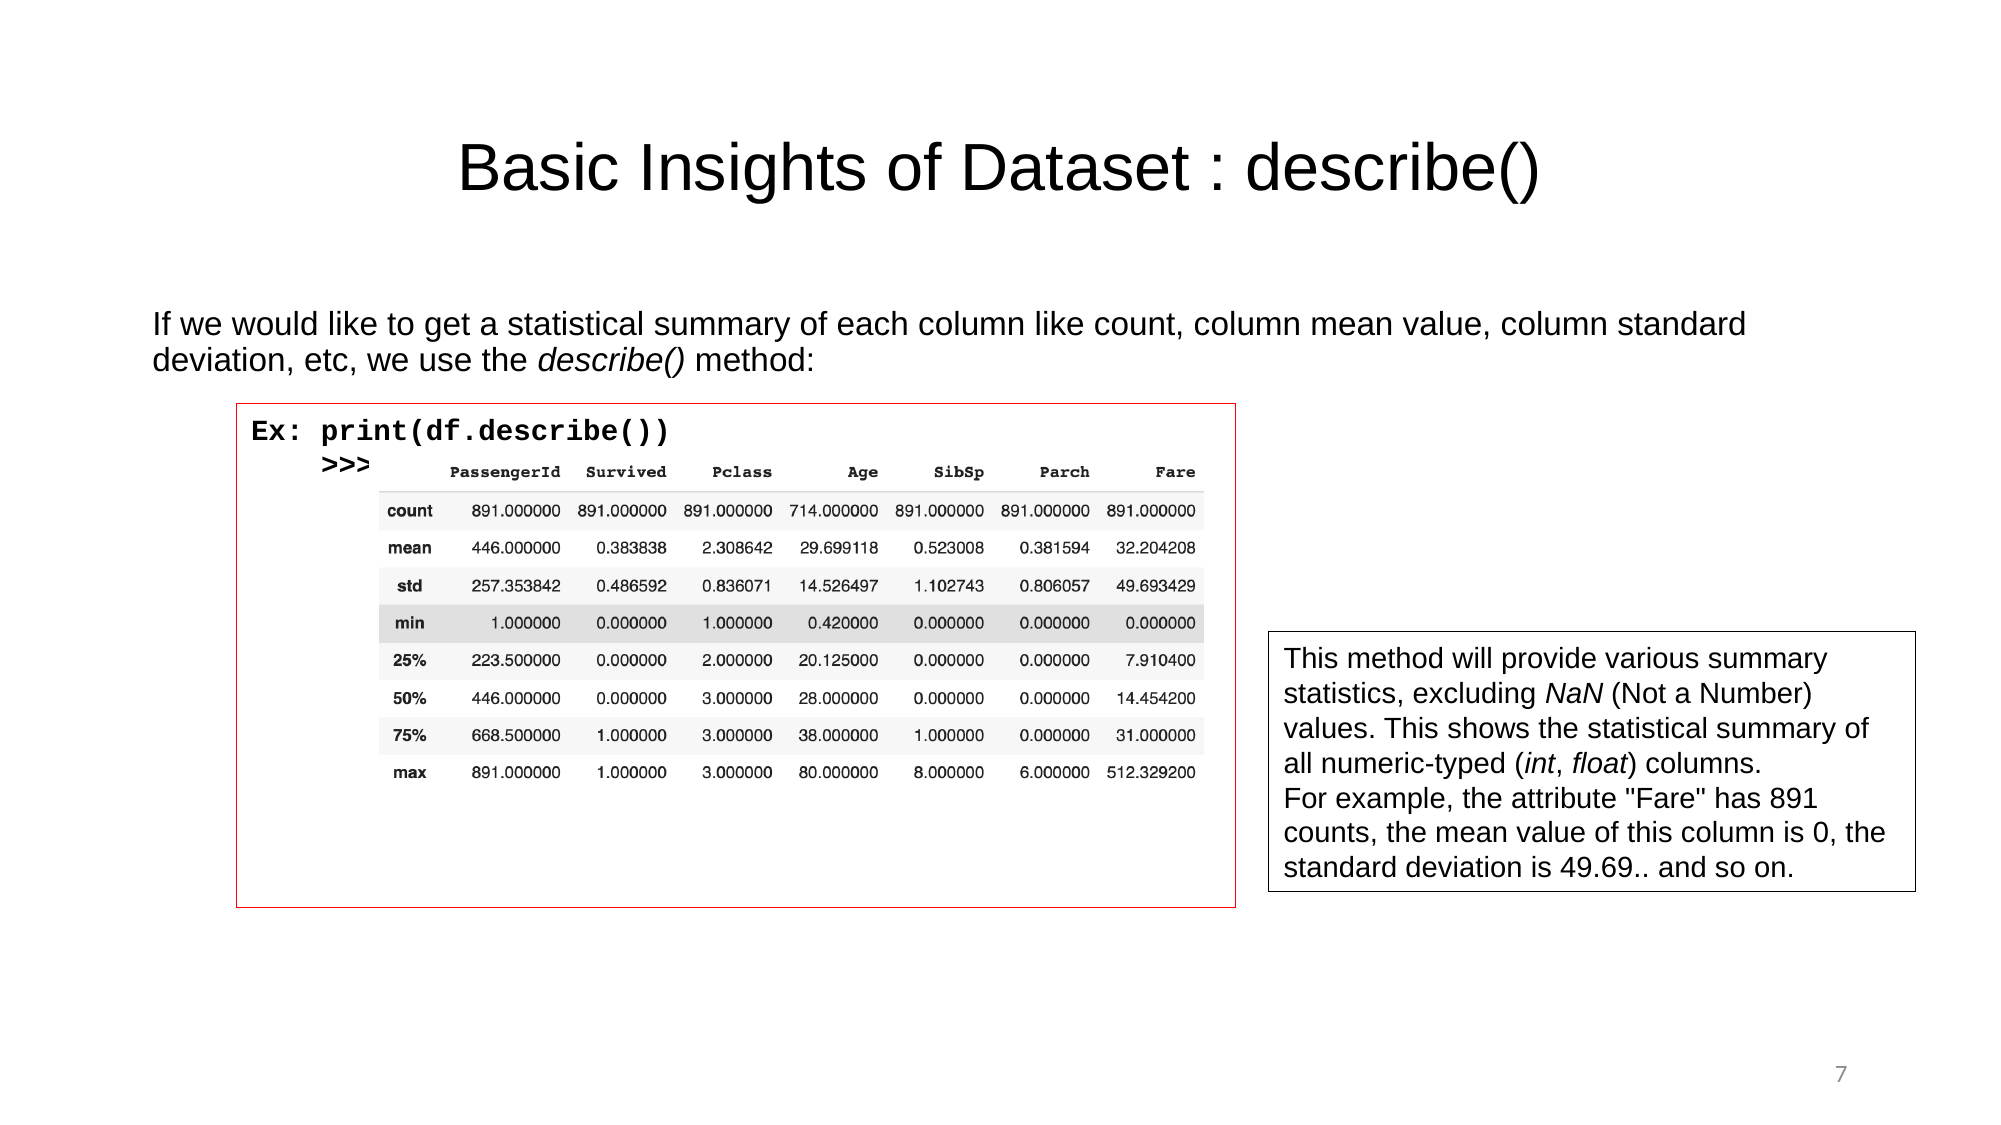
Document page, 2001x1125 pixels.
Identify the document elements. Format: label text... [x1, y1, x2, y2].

list If we would like to get a statistical summary of each column like count, column mean value, column standard deviation, etc, we use the describe() method: [137, 299, 1863, 1014]
title Basic Insights of Dataset : describe() [137, 59, 1863, 278]
text_box This method will provide various summary statistics, excluding NaN (Not a Number) values. This shows the statistical summary of all numeric-typed (int, float) columns. For example, the attribute "Fare" has 891 counts, the mean value of this column is 0, the standard deviation is 49.69.. and so on. [1268, 631, 1916, 892]
slide_number 7 [1412, 1042, 1863, 1103]
text_box Ex: print(df.describe()) >>> [236, 403, 1236, 908]
picture [369, 455, 1207, 791]
